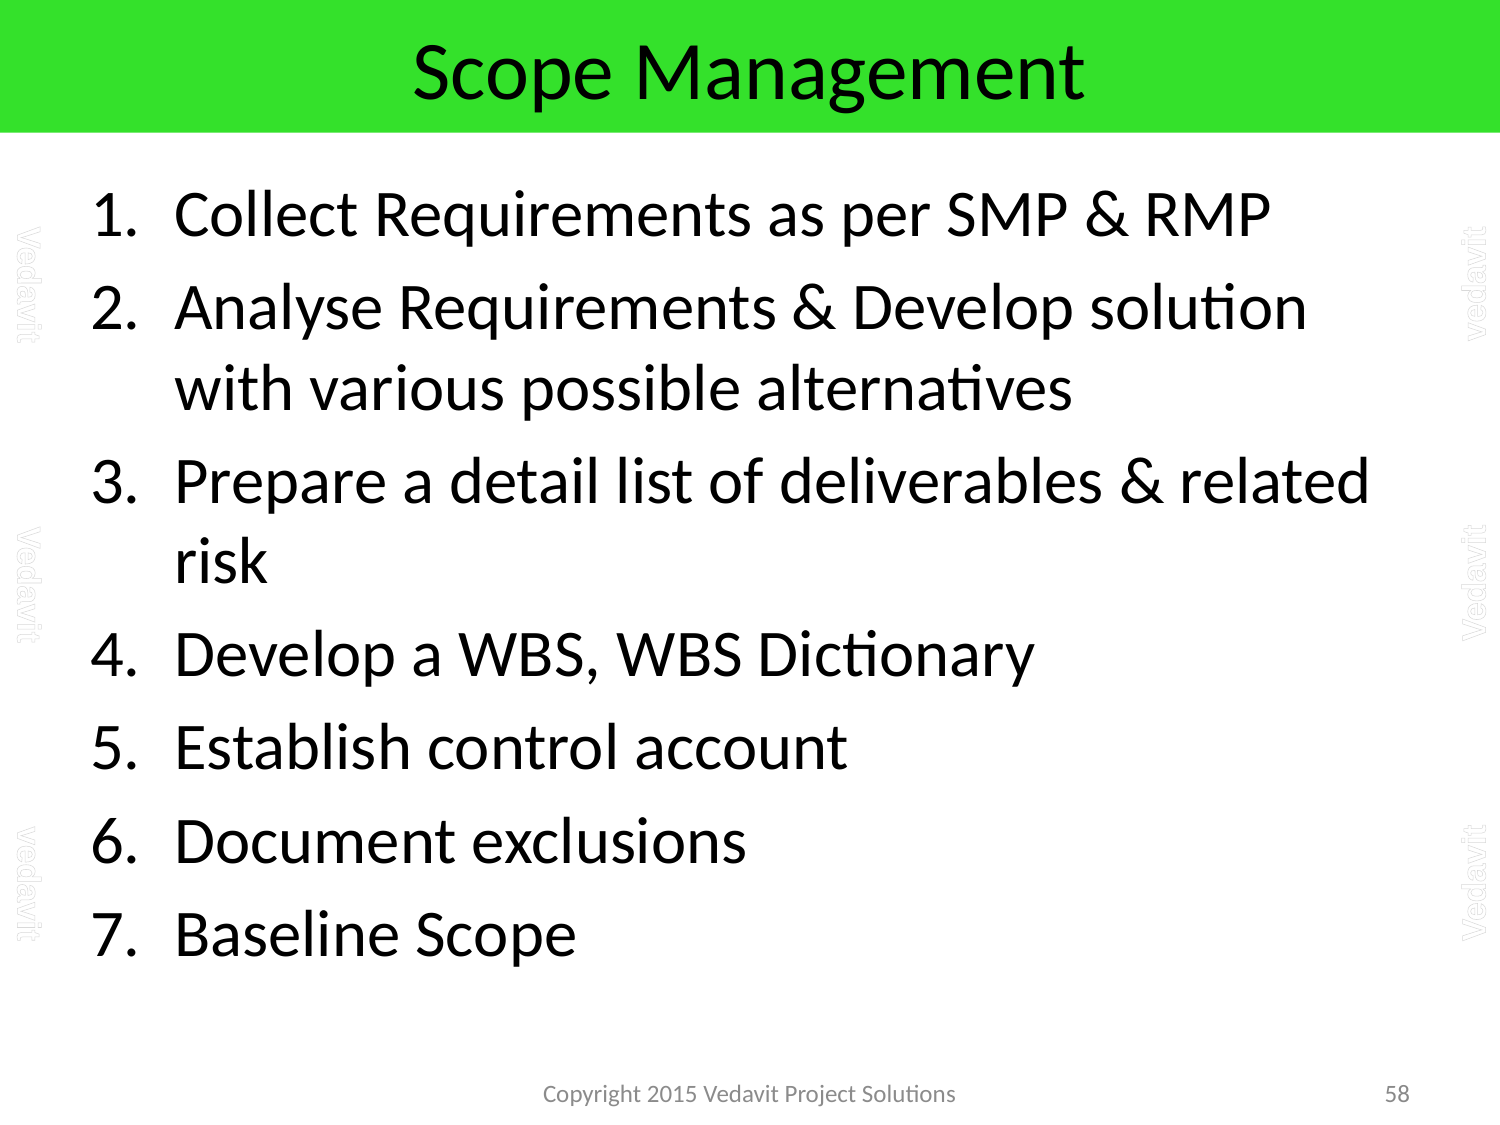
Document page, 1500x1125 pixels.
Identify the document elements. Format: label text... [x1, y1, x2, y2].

list Collect Requirements as per SMP & RMP Analyse Requirements & Develop solution with various possible alternatives Prepare a detail list of deliverables & related risk Develop a WBS, WBS Dictionary Establish control account Document exclusions Baseline Scope [75, 162, 1425, 1000]
footer Copyright 2015 Vedavit Project Solutions [512, 1062, 988, 1123]
slide_number 58 [1074, 1062, 1425, 1123]
title Scope Management [0, 0, 1500, 133]
